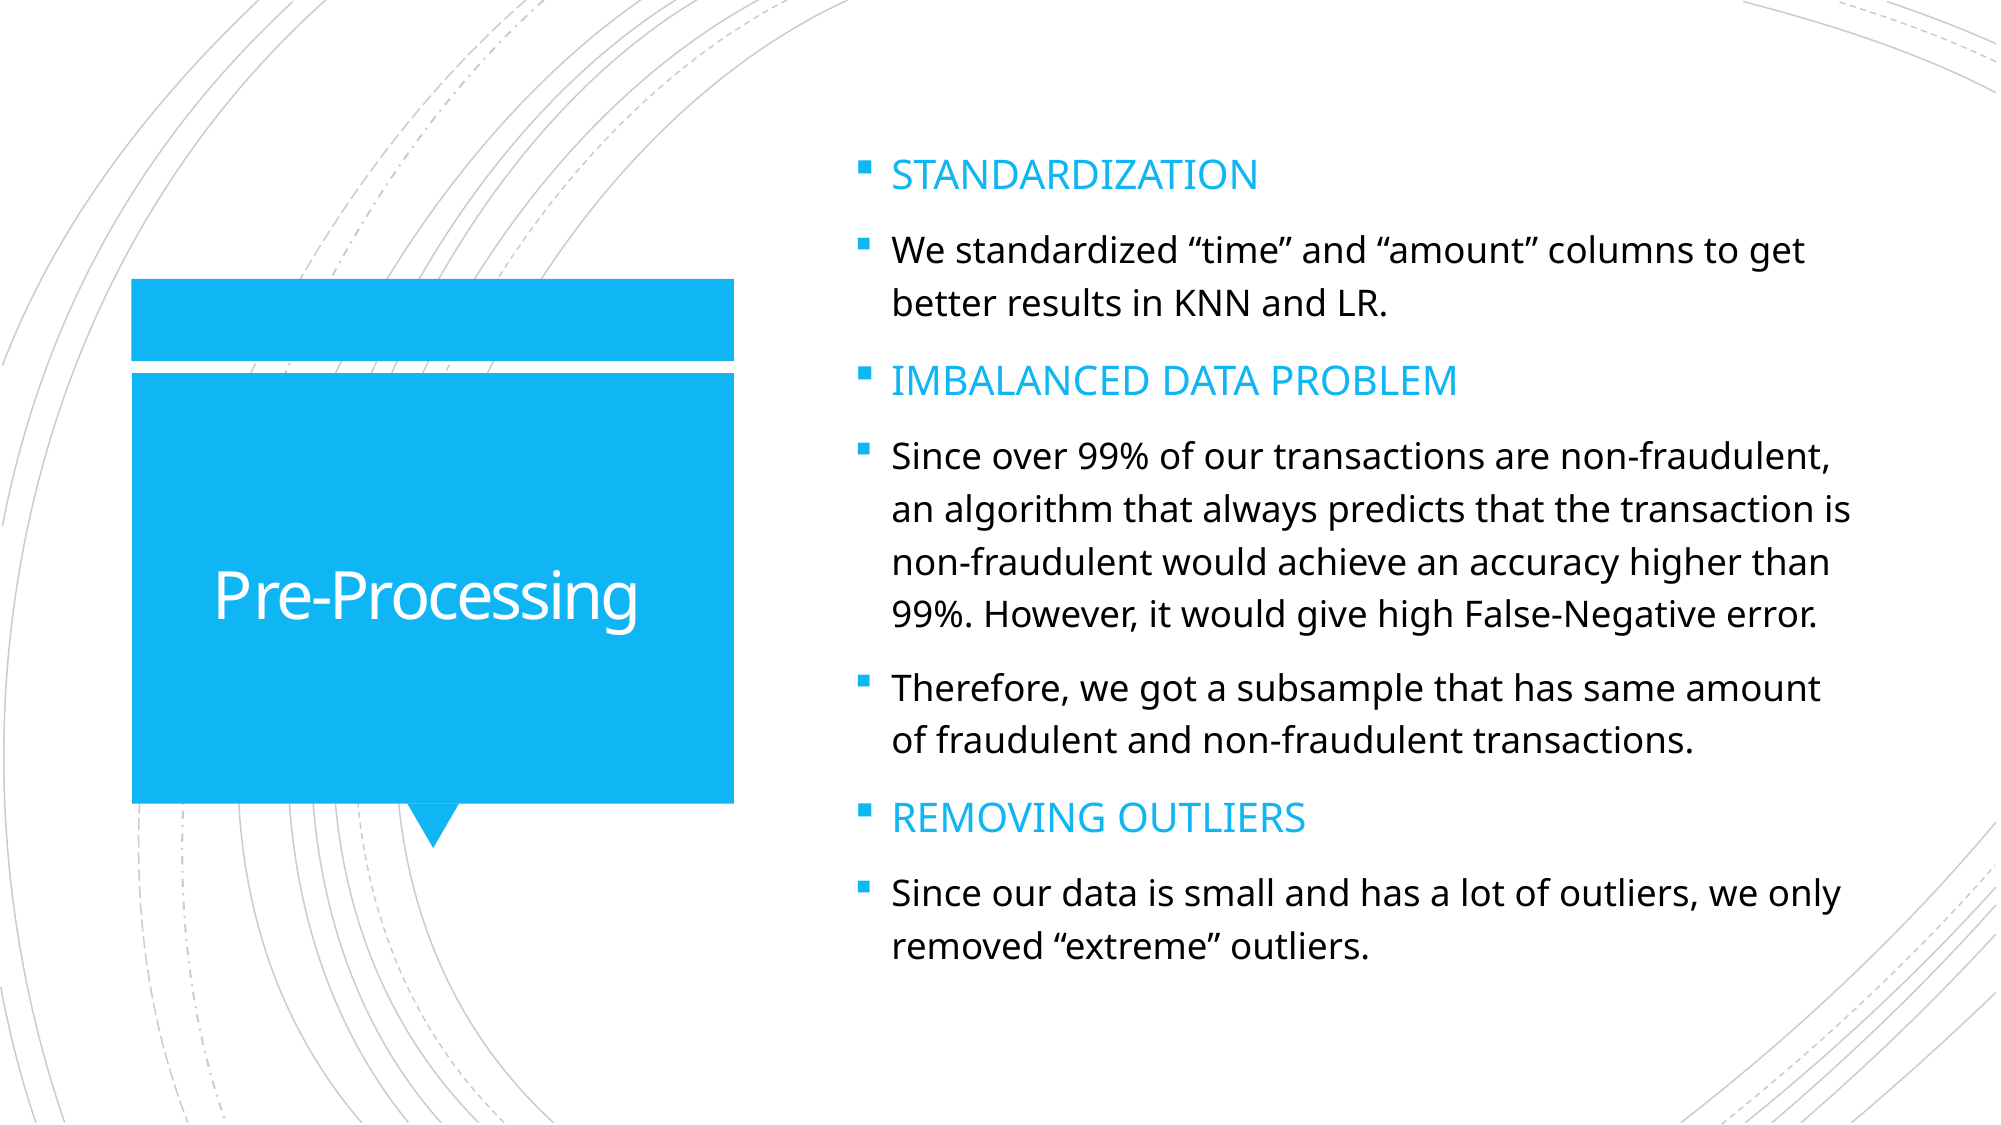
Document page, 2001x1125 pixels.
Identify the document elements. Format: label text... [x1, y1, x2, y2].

title Pre-Processing [30, 437, 824, 761]
list Standardization We standardized “time” and “amount” columns to get better results in KNN and LR. imbalanced data problem Since over 99% of our transactions are non-fraudulent, an algorithm that always predicts that the transaction is non-fraudulent would achieve an accuracy higher than 99%. However, it would give high False-Negative error. Therefore, we got a subsample that has same amount of fraudulent and non-fraudulent transactions. removing outliers Since our data is small and has a lot of outliers, we only removed “extreme” outliers. [839, 131, 1871, 993]
